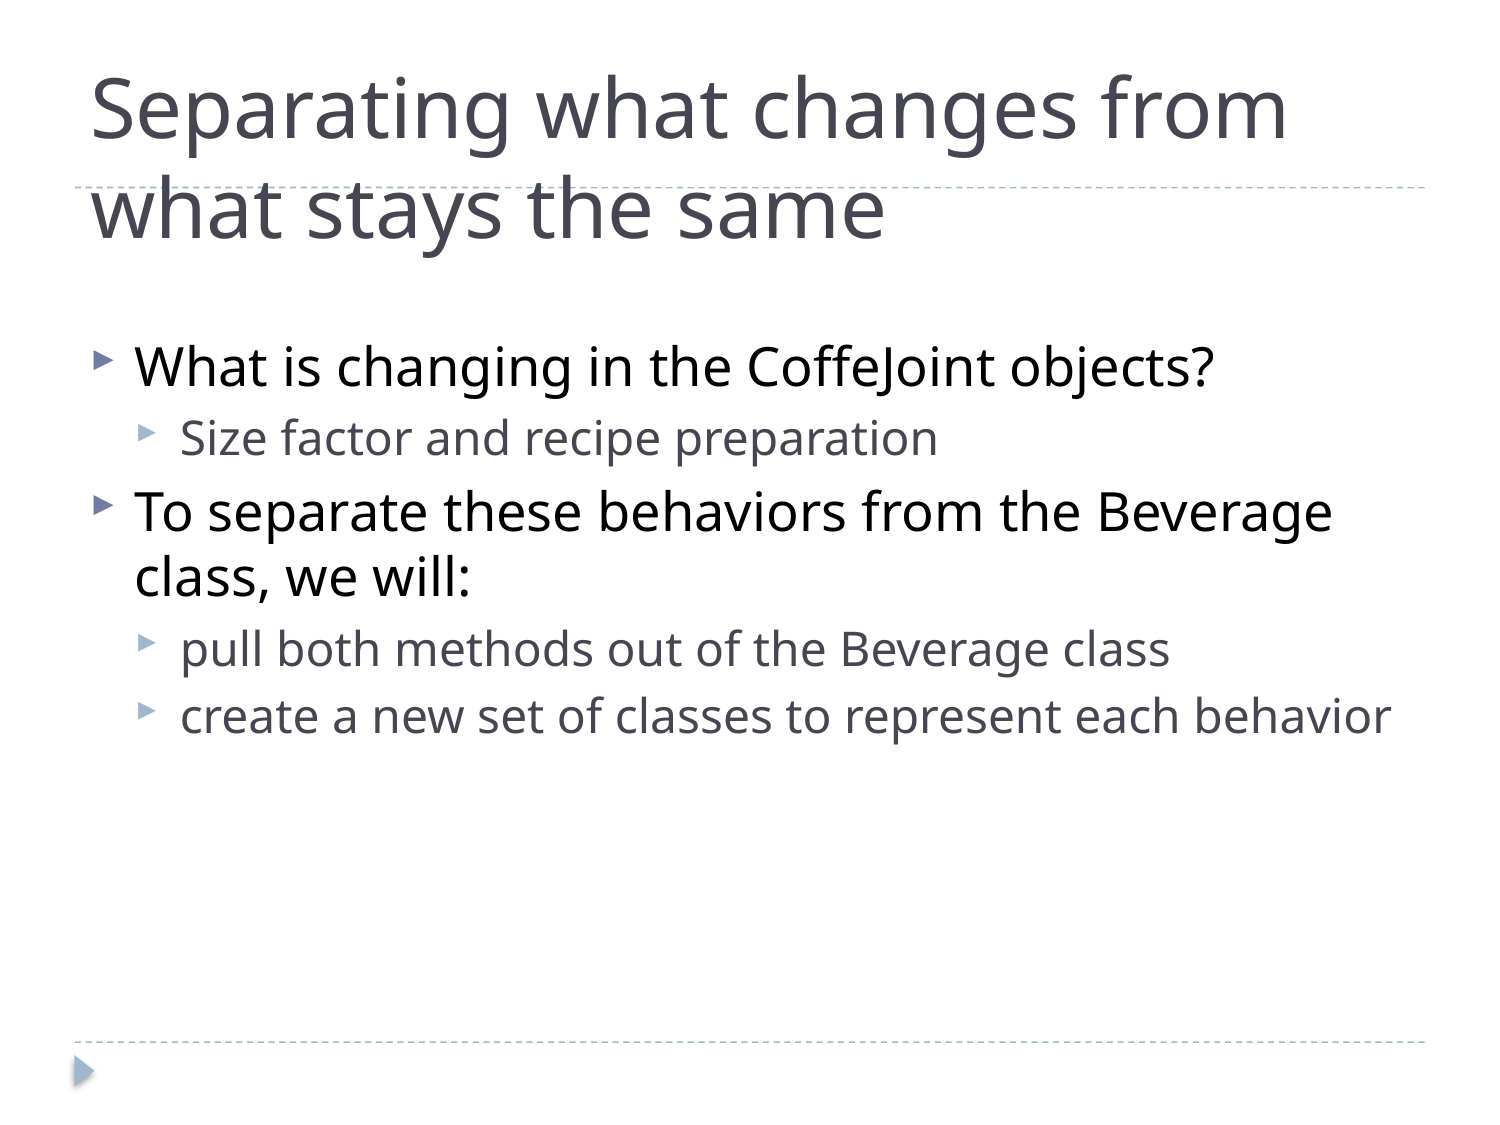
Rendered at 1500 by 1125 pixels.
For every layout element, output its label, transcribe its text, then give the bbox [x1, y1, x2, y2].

list What is changing in the CoffeJoint objects? Size factor and recipe preparation To separate these behaviors from the Beverage class, we will: pull both methods out of the Beverage class create a new set of classes to represent each behavior [74, 324, 1426, 1043]
title Separating what changes from what stays the same [74, 74, 1426, 263]
